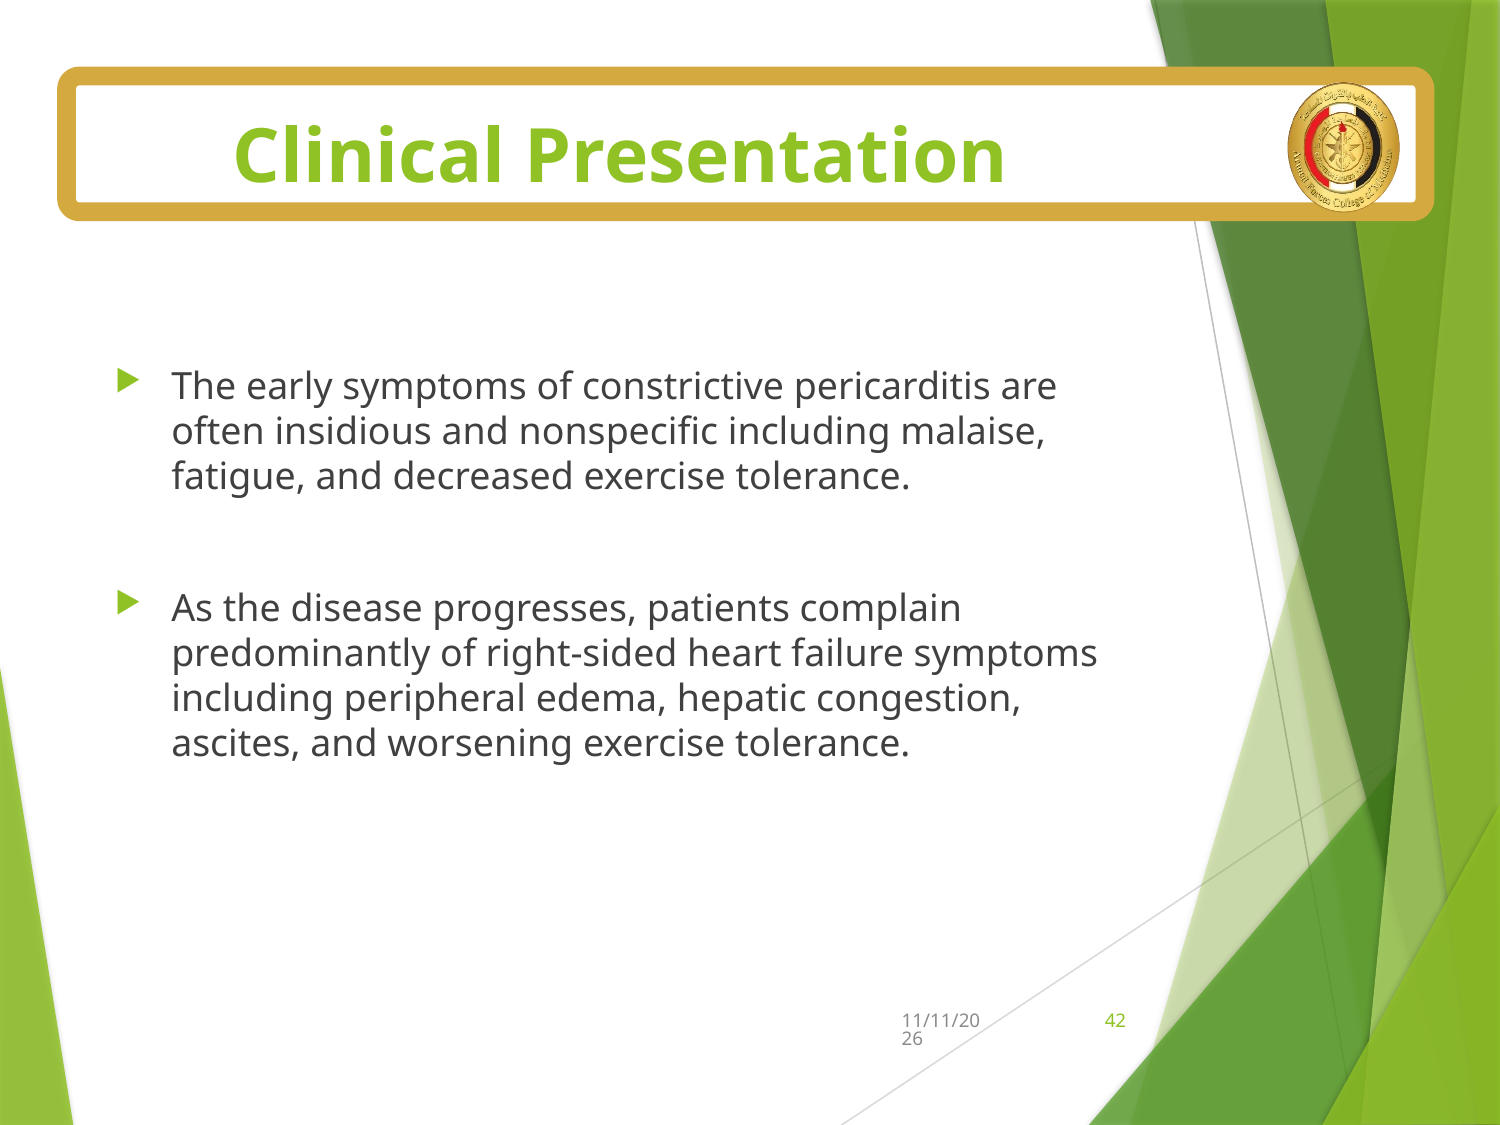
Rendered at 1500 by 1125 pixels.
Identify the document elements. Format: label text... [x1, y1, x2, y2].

title Clinical Presentation [99, 99, 1142, 317]
picture [1287, 82, 1400, 213]
slide_number 42 [1057, 991, 1142, 1051]
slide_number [886, 991, 999, 1051]
list The early symptoms of constrictive pericarditis are often insidious and nonspecific including malaise, fatigue, and decreased exercise tolerance. As the disease progresses, patients complain predominantly of right-sided heart failure symptoms including peripheral edema, hepatic congestion, ascites, and worsening exercise tolerance. [99, 354, 1142, 992]
